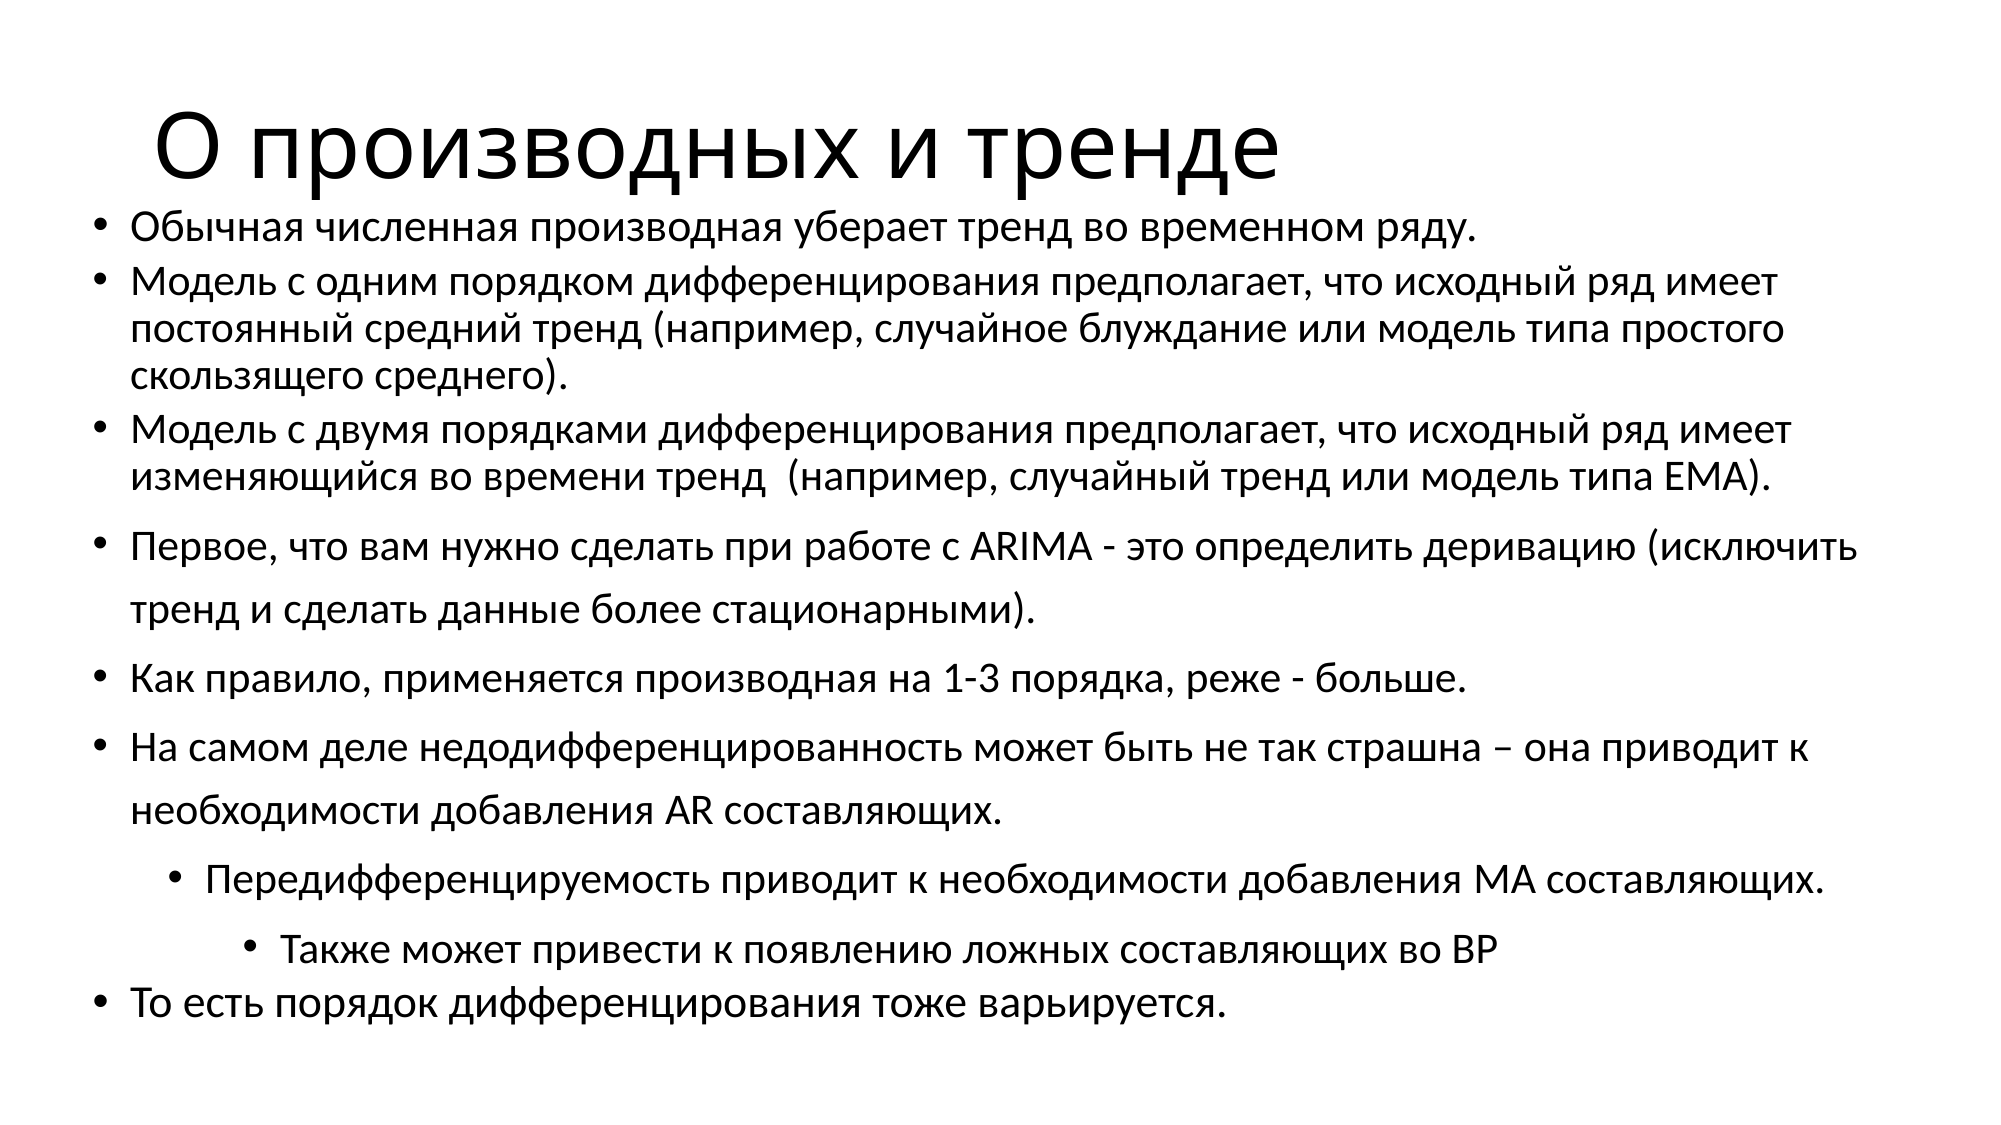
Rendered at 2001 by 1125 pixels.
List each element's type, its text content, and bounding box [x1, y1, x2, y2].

title О производных и тренде [137, 59, 1863, 194]
list Обычная численная производная уберает тренд во временном ряду. Модель с одним порядком дифференцирования предполагает, что исходный ряд имеет постоянный средний тренд (например, случайное блуждание или модель типа простого скользящего среднего). Модель с двумя порядками дифференцирования предполагает, что исходный ряд имеет изменяющийся во времени тренд (например, случайный тренд или модель типа EMA). Первое, что вам нужно сделать при работе с ARIMA - это определить деривацию (исключить тренд и сделать данные более стационарными). Как правило, применяется производная на 1-3 порядка, реже - больше. На самом деле недодифференцированность может быть не так страшна – она приводит к необходимости добавления AR составляющих. Передифференцируемость приводит к необходимости добавления MA составляющих. Также может привести к появлению ложных составляющих во ВР То есть порядок дифференцирования тоже варьируется. [77, 194, 1920, 1125]
